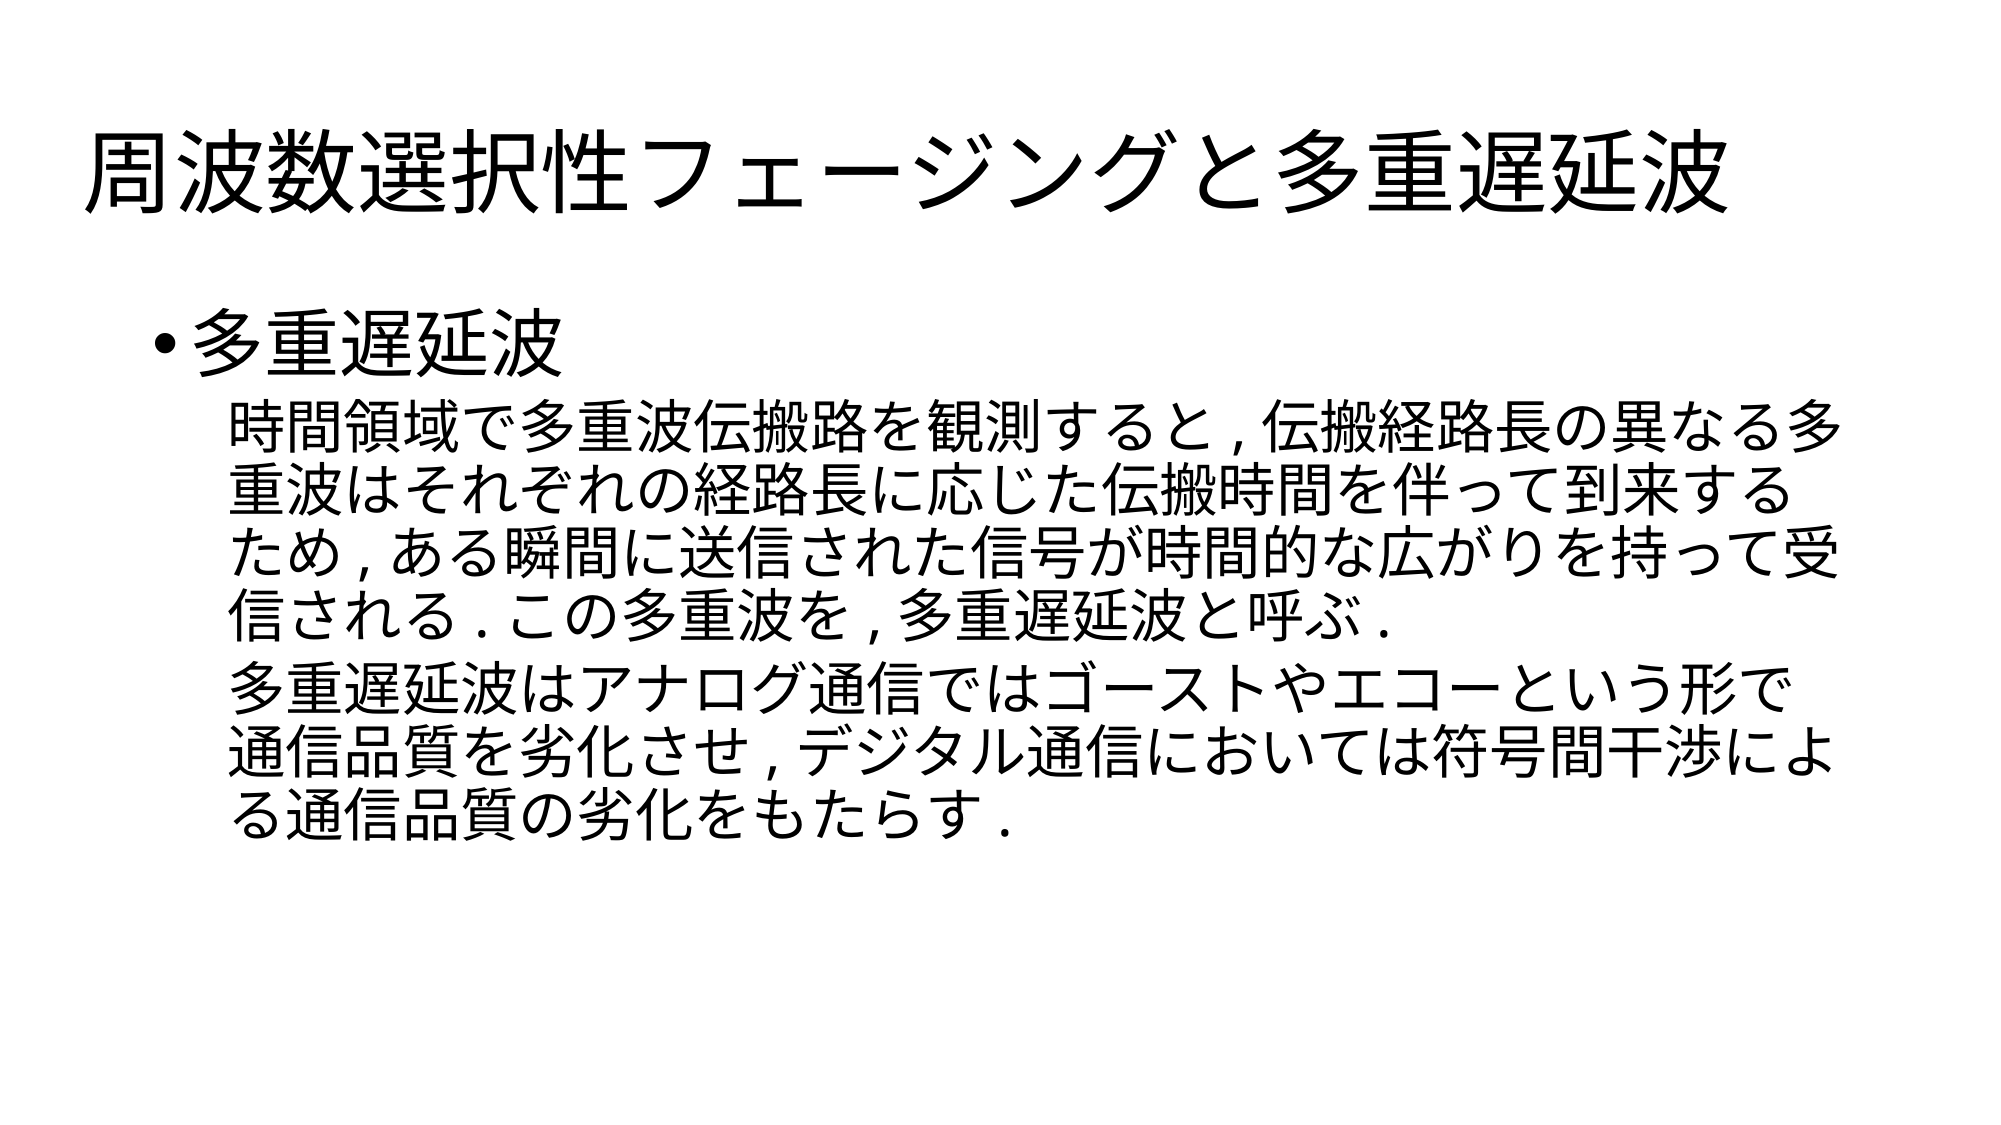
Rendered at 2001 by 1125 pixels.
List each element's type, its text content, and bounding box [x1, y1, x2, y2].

list 多重遅延波 時間領域で多重波伝搬路を観測すると,伝搬経路長の異なる多重波はそれぞれの経路長に応じた伝搬時間を伴って到来するため,ある瞬間に送信された信号が時間的な広がりを持って受信される.この多重波を,多重遅延波と呼ぶ. 多重遅延波はアナログ通信ではゴーストやエコーという形で通信品質を劣化させ,デジタル通信においては符号間干渉による通信品質の劣化をもたらす. [137, 299, 1863, 1014]
title 周波数選択性フェージングと多重遅延波 [67, 67, 1793, 286]
